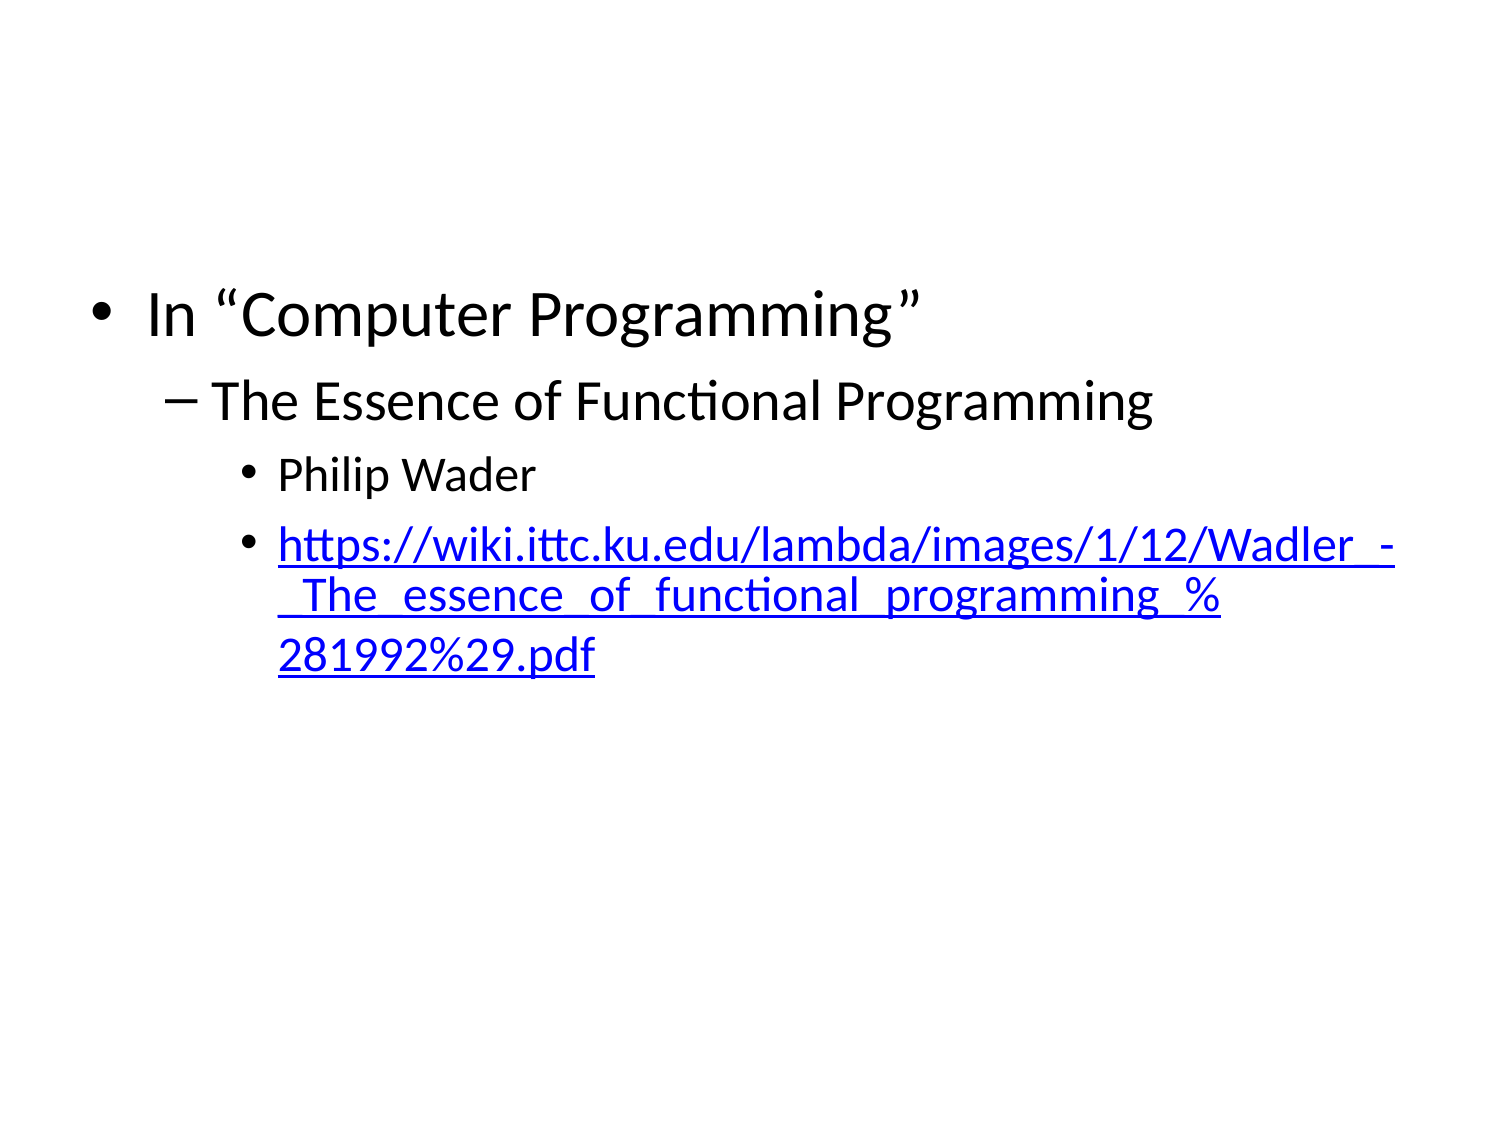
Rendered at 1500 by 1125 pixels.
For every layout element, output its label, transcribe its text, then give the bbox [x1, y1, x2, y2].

list In “Computer Programming” The Essence of Functional Programming Philip Wader https://wiki.ittc.ku.edu/lambda/images/1/12/Wadler_-_The_essence_of_functional_programming_%281992%29.pdf [75, 262, 1425, 1005]
